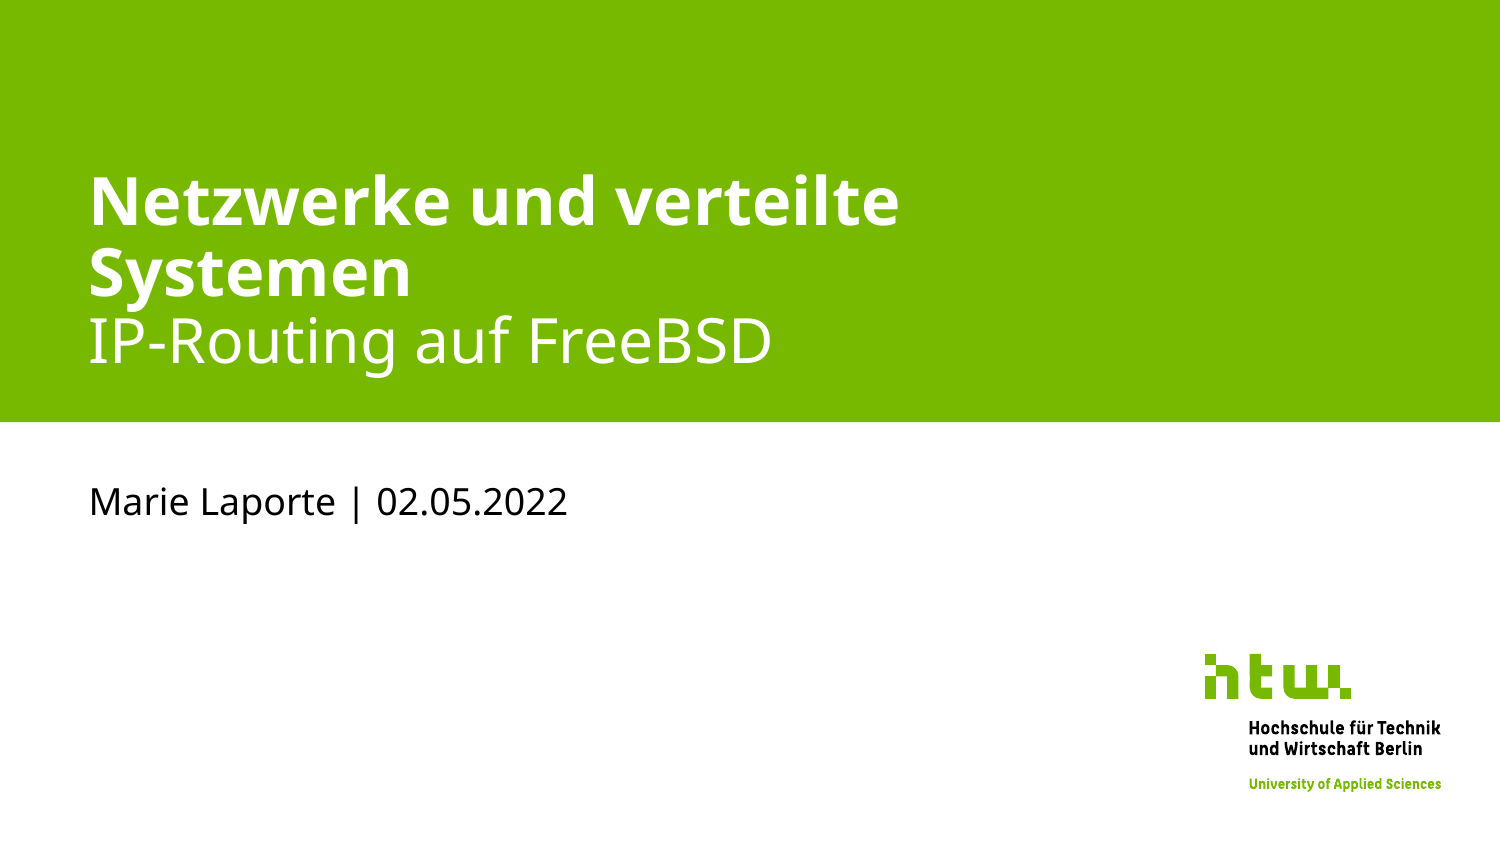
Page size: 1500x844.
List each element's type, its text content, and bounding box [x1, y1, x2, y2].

title Netzwerke und verteilte Systemen [88, 238, 1154, 310]
subtitle IP-Routing auf FreeBSD [88, 309, 1216, 411]
list Marie Laporte | 02.05.2022 [88, 470, 1154, 611]
